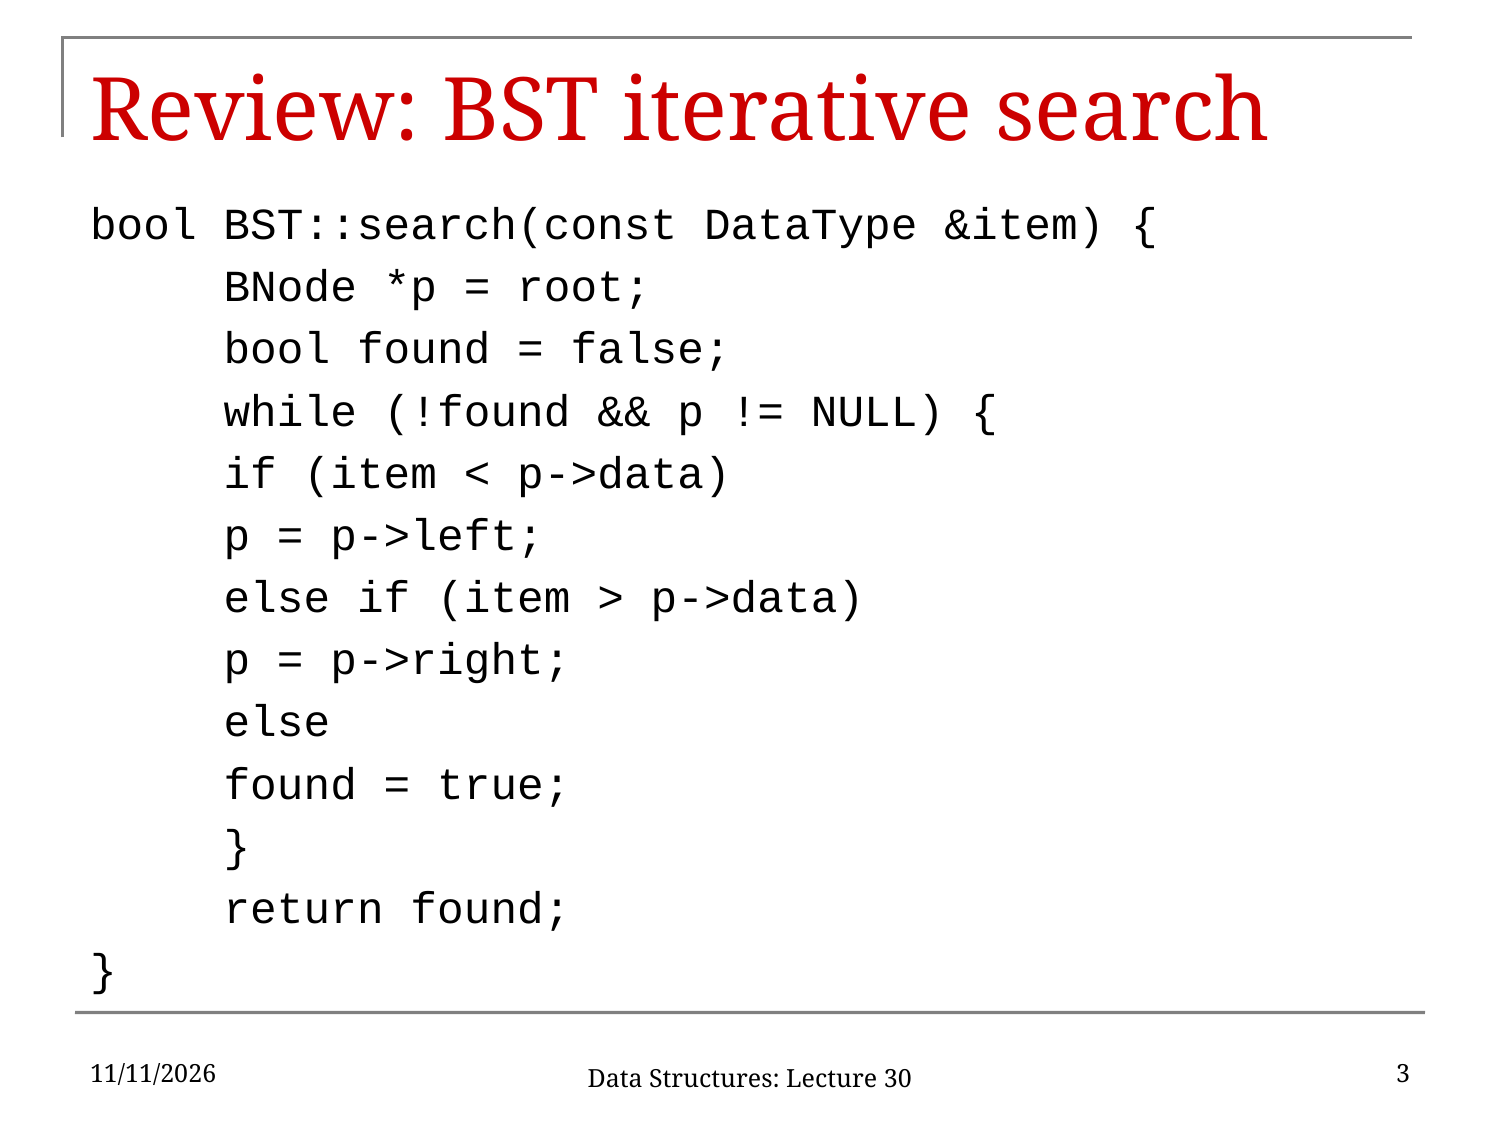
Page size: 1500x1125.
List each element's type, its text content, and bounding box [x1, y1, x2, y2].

slide_number 3 [1074, 1023, 1426, 1100]
footer Data Structures: Lecture 30 [512, 1024, 988, 1101]
list bool BST::search(const DataType &item) { BNode *p = root; bool found = false; while (!found && p != NULL) { if (item < p->data) p = p->left; else if (item > p->data) p = p->right; else found = true; } return found; } [75, 187, 1425, 1006]
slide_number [74, 1023, 426, 1100]
title Review: BST iterative search [75, 45, 1425, 163]
